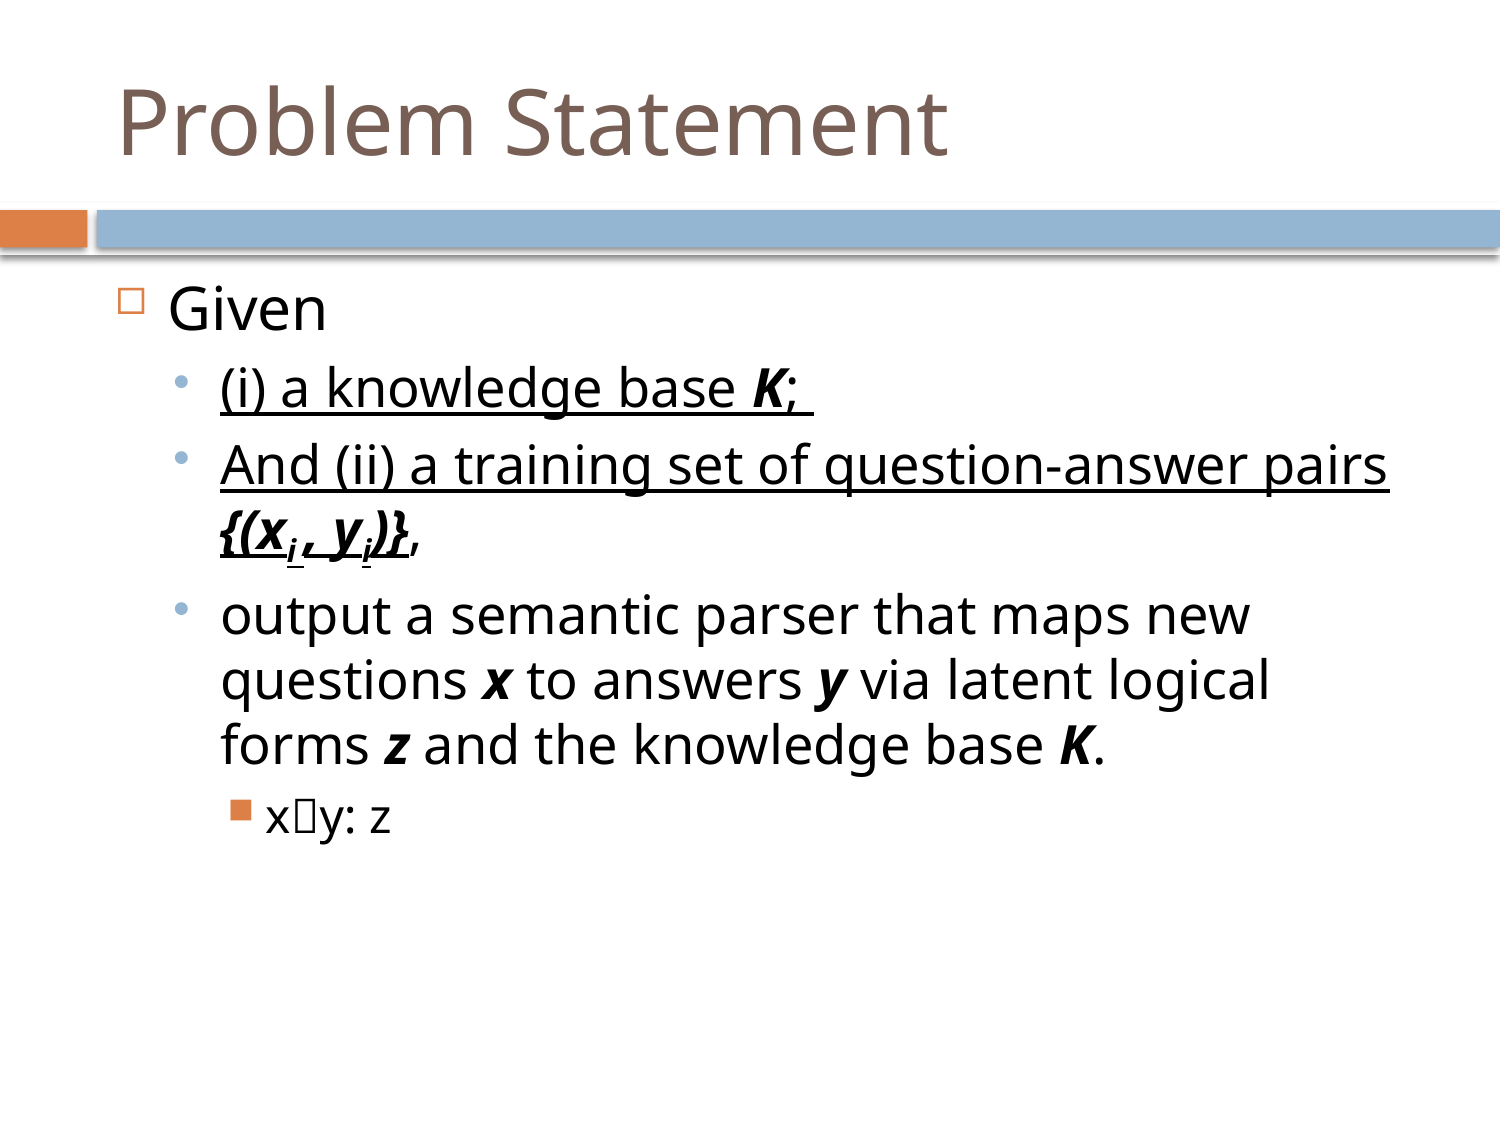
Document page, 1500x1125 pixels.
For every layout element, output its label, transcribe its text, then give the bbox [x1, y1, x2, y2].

list Given (i) a knowledge base K; And (ii) a training set of question-answer pairs {(xi , yi)}, output a semantic parser that maps new questions x to answers y via latent logical forms z and the knowledge base K. xy: z [100, 262, 1438, 1000]
title Problem Statement [100, 37, 1438, 200]
